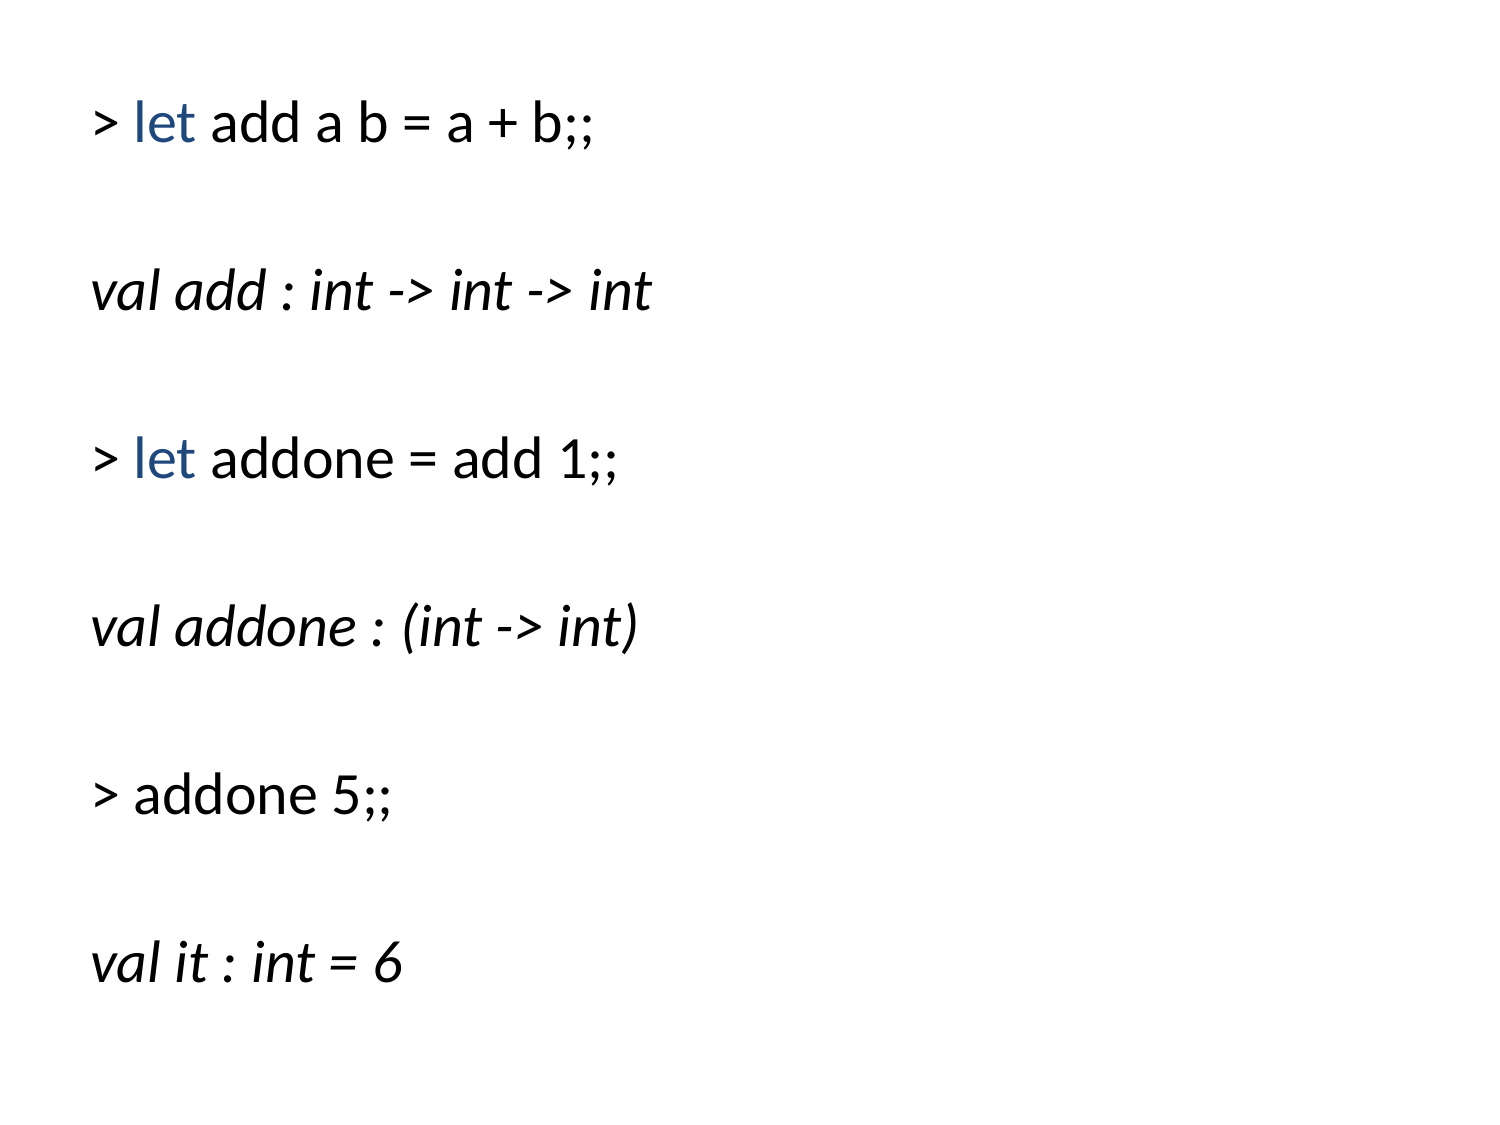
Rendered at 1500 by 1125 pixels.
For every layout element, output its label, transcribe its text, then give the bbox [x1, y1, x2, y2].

list > let add a b = a + b;; val add : int -> int -> int > let addone = add 1;; val addone : (int -> int) > addone 5;; val it : int = 6 [75, 75, 1425, 1005]
